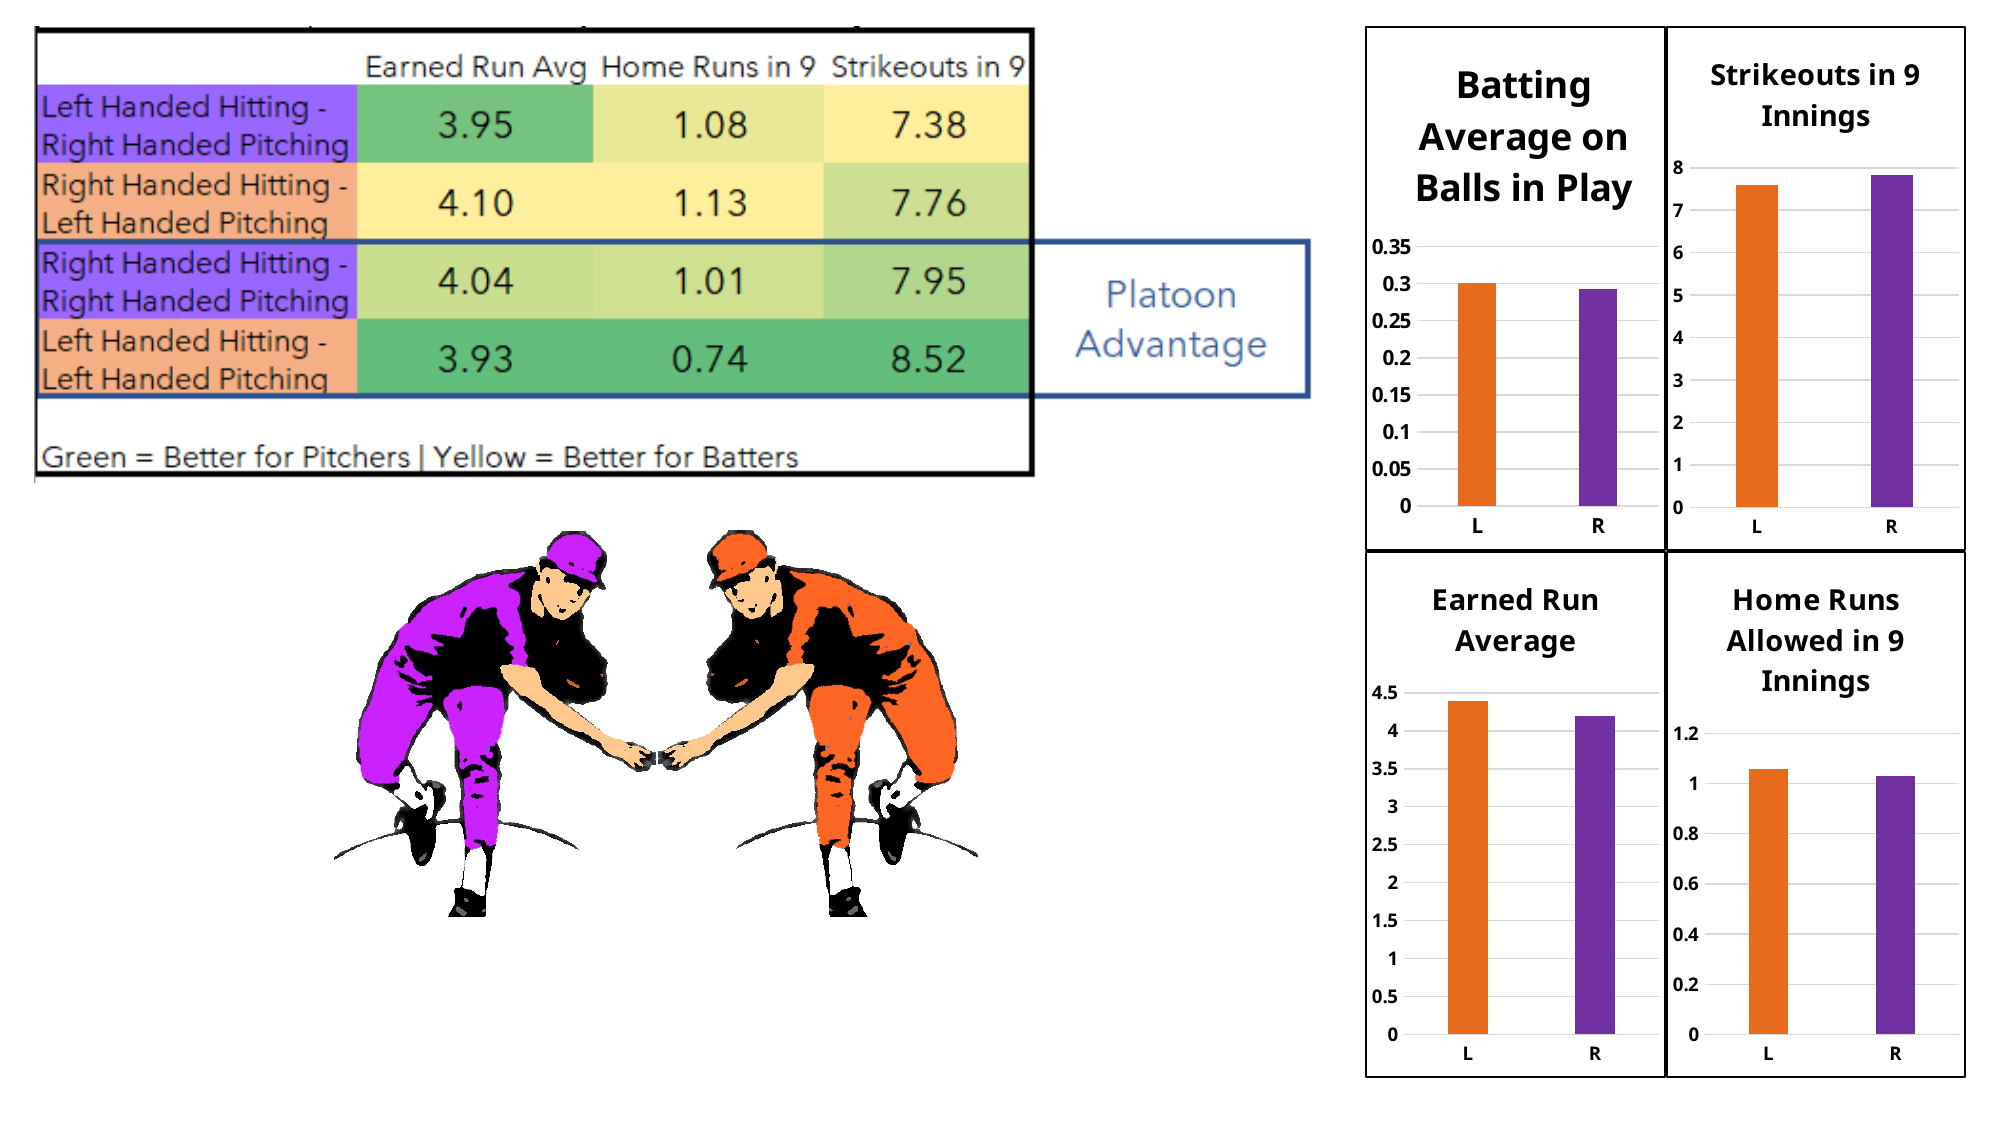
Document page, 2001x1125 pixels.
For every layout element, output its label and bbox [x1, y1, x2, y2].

picture [33, 26, 1315, 483]
chart [1364, 26, 1966, 1079]
picture [333, 529, 978, 917]
